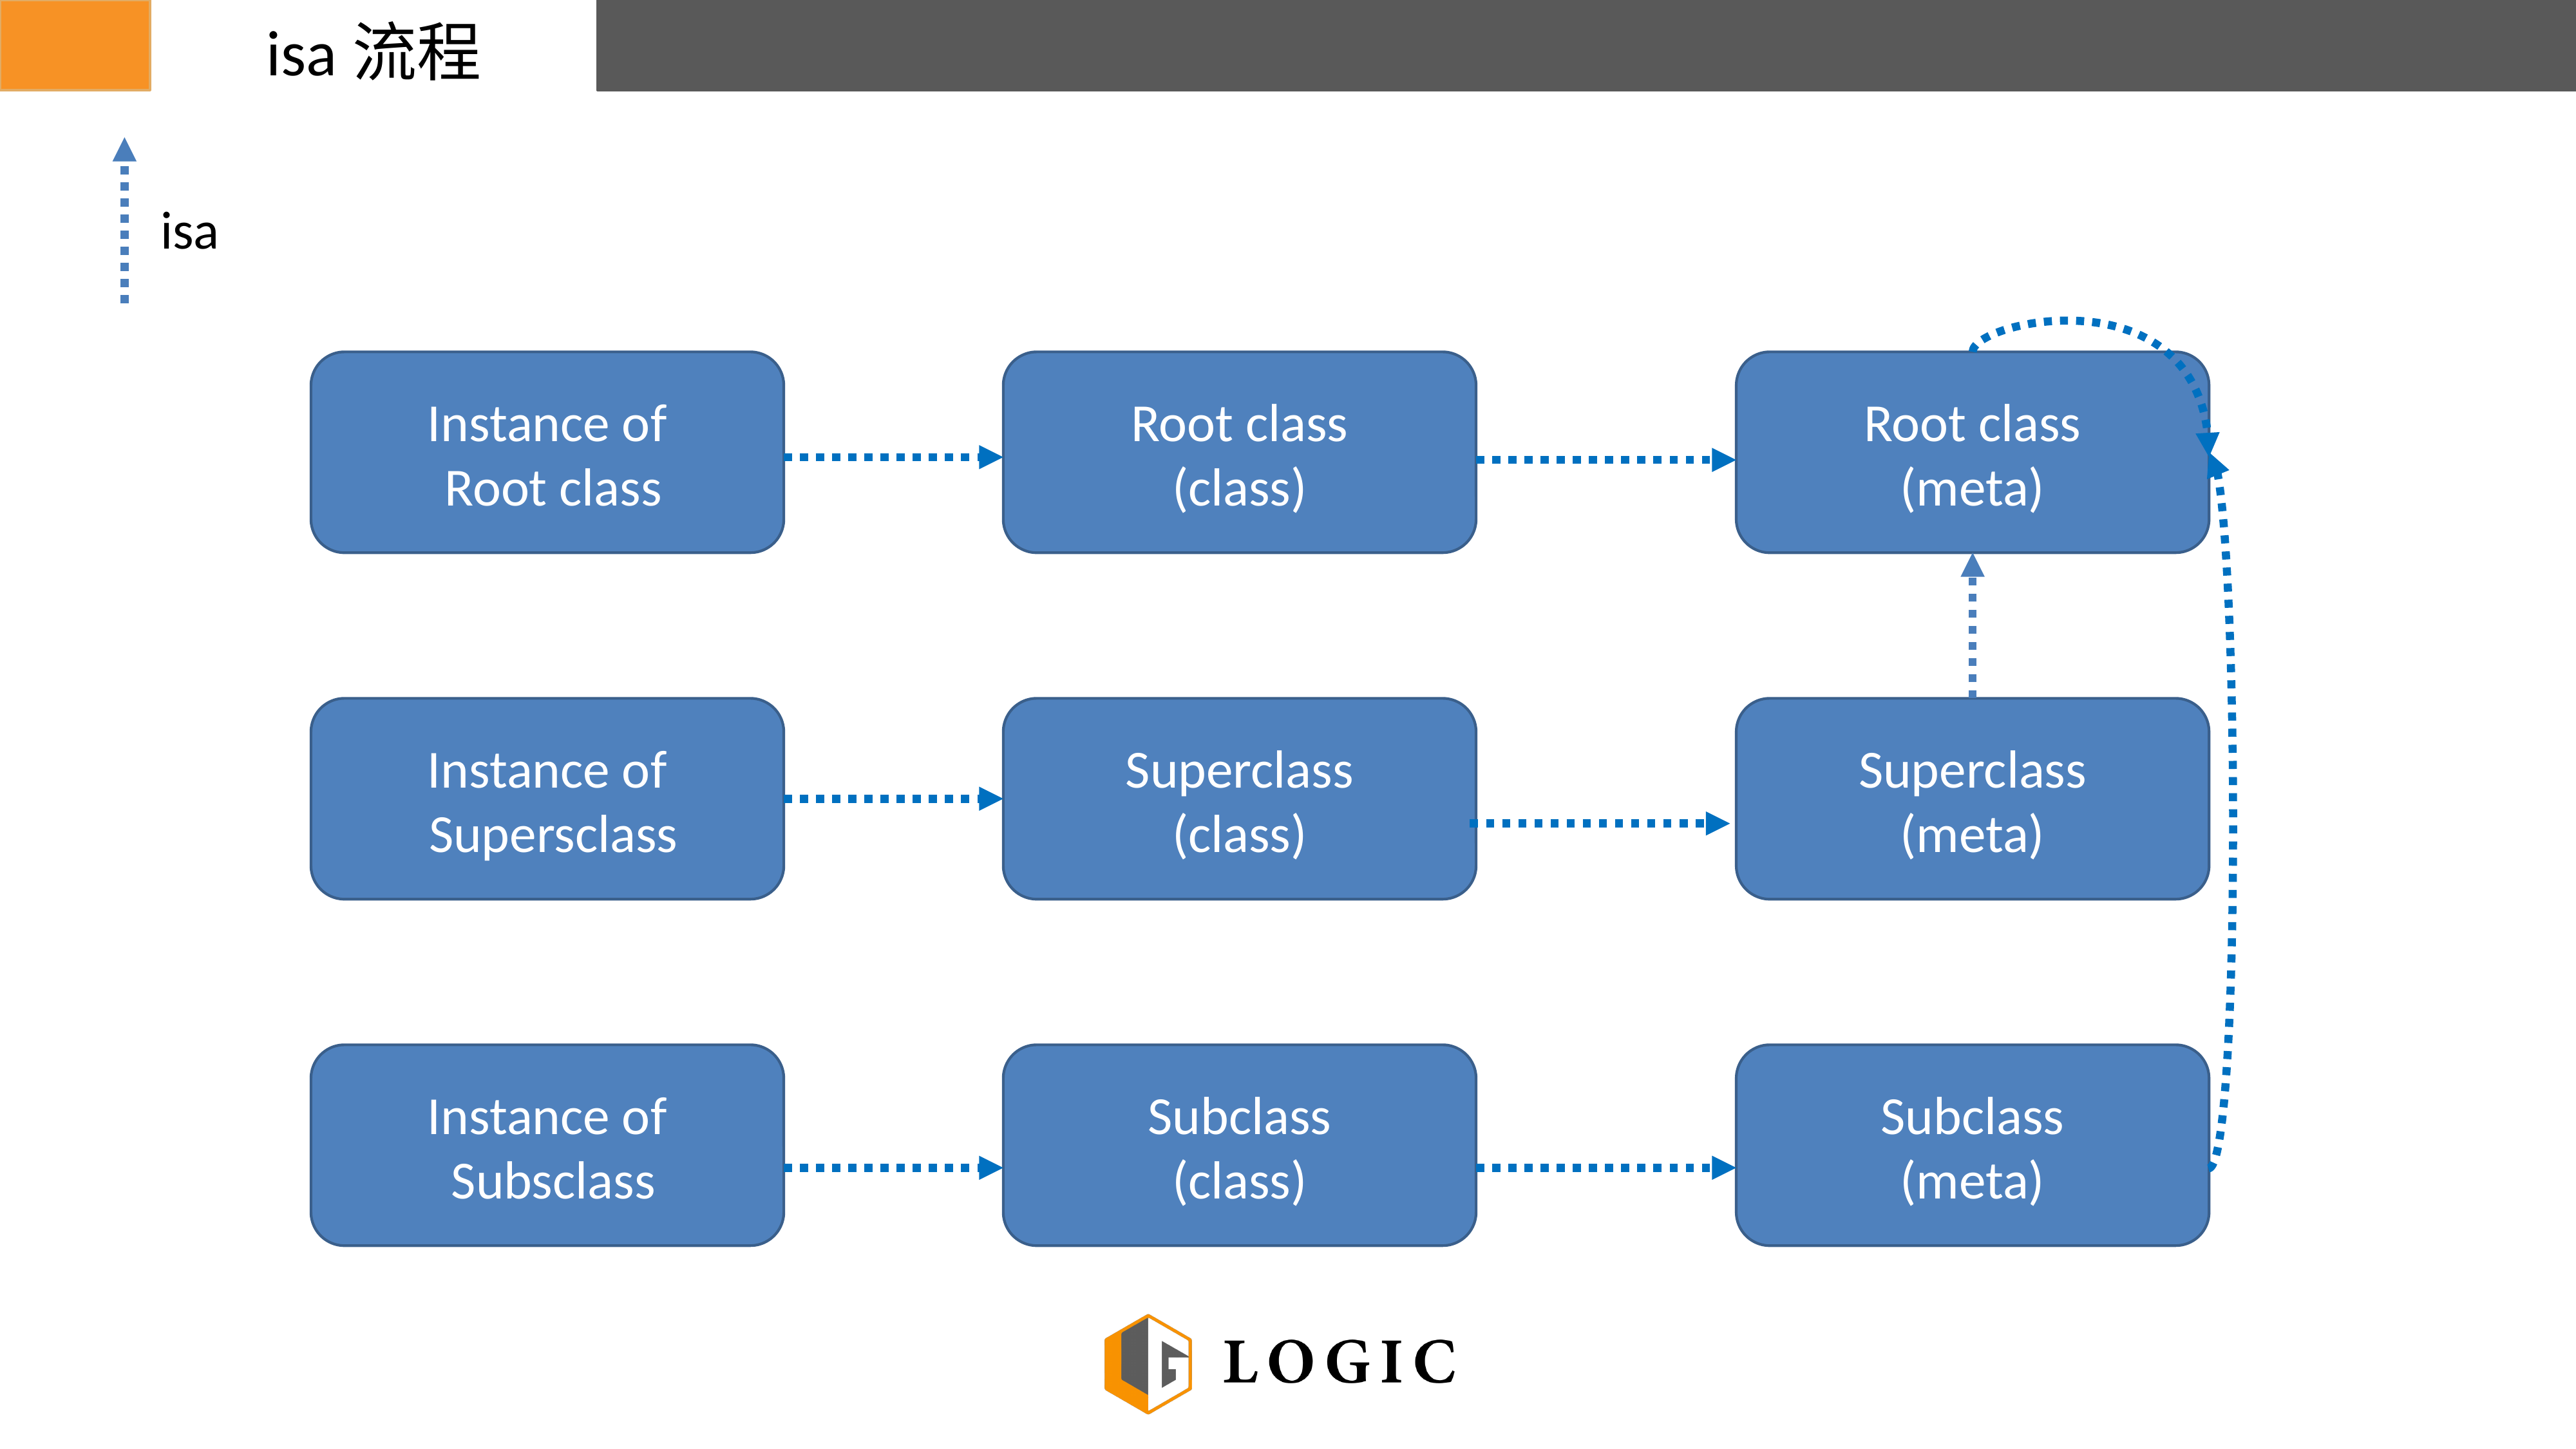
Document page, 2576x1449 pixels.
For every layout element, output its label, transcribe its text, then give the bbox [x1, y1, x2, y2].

text_box isa流程 [151, 6, 597, 93]
text_box isa [151, 191, 239, 265]
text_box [1851, 810, 2567, 812]
text_box Instance of Subsclass [309, 1043, 786, 1247]
text_box Superclass (class) [1001, 697, 1478, 901]
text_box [2038, 286, 2144, 523]
text_box Subclass (meta) [1734, 1043, 2211, 1247]
text_box Instance of Supersclass [309, 697, 786, 901]
text_box Root class (meta) [1734, 350, 2211, 554]
text_box Root class (class) [1001, 350, 1478, 554]
text_box Subclass (class) [1001, 1043, 1478, 1247]
picture [1098, 1309, 1477, 1417]
text_box Superclass (meta) [1734, 697, 2211, 901]
text_box Instance of Root class [309, 350, 786, 554]
